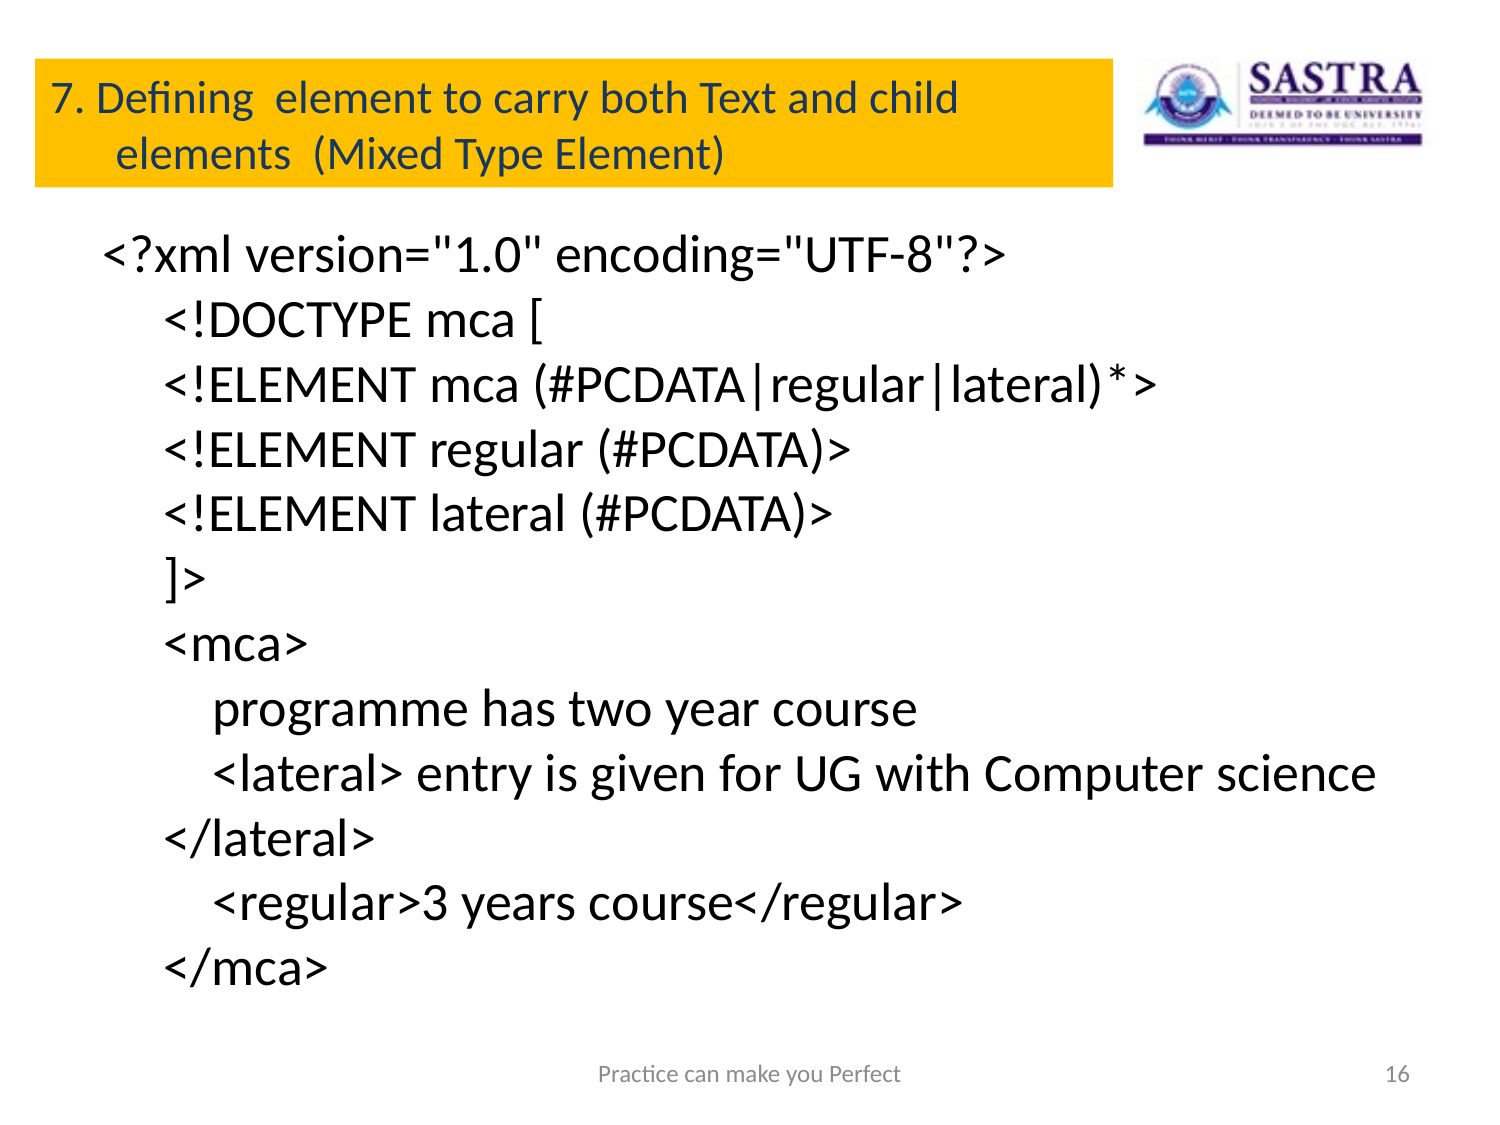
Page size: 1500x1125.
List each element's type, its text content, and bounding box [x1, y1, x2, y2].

picture [1136, 58, 1429, 149]
slide_number 16 [1074, 1042, 1425, 1103]
footer Practice can make you Perfect [512, 1042, 988, 1103]
title 7. Defining element to carry both Text and child elements (Mixed Type Element) [35, 58, 1114, 188]
list <?xml version="1.0" encoding="UTF-8"?> <!DOCTYPE mca [ <!ELEMENT mca (#PCDATA|regular|lateral)*> <!ELEMENT regular (#PCDATA)> <!ELEMENT lateral (#PCDATA)> ]> <mca> programme has two year course <lateral> entry is given for UG with Computer science </lateral> <regular>3 years course</regular> </mca> [75, 210, 1425, 1005]
